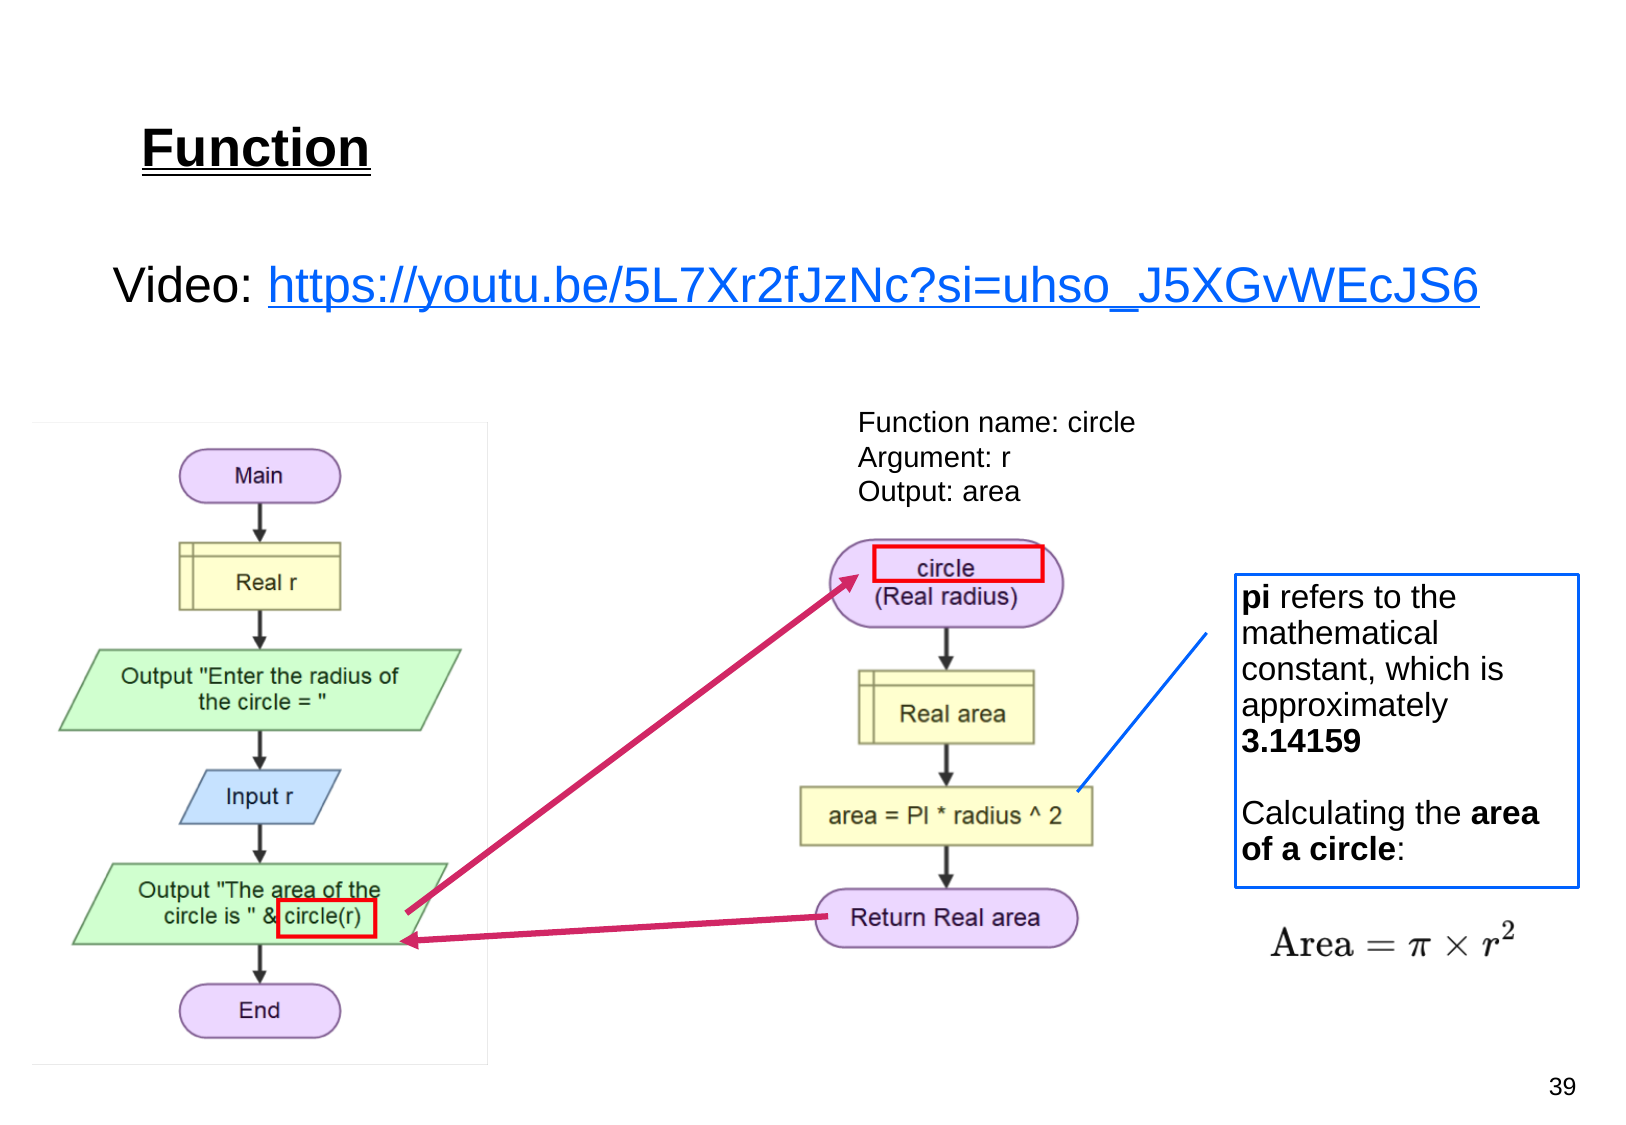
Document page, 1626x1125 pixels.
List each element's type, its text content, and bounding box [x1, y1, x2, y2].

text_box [405, 573, 860, 914]
text_box pi refers to the mathematical constant, which is approximately 3.14159 Calculating the area of a circle: [1126, 631, 1209, 736]
slide_number 39 [1176, 1067, 1577, 1104]
list Video: https://youtu.be/5L7Xr2fJzNc?si=uhso_J5XGvWEcJS6 [72, 250, 1584, 435]
title Function [40, 52, 1585, 250]
picture [1225, 889, 1543, 1001]
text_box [398, 916, 829, 942]
text_box pi refers to the mathematical constant, which is approximately 3.14159 Calculating the area of a circle: [1233, 572, 1580, 889]
picture [31, 421, 489, 1066]
text_box [46, 435, 1591, 1125]
picture [771, 509, 1123, 977]
text_box Function name: circle Argument: r Output: area [843, 395, 1482, 516]
